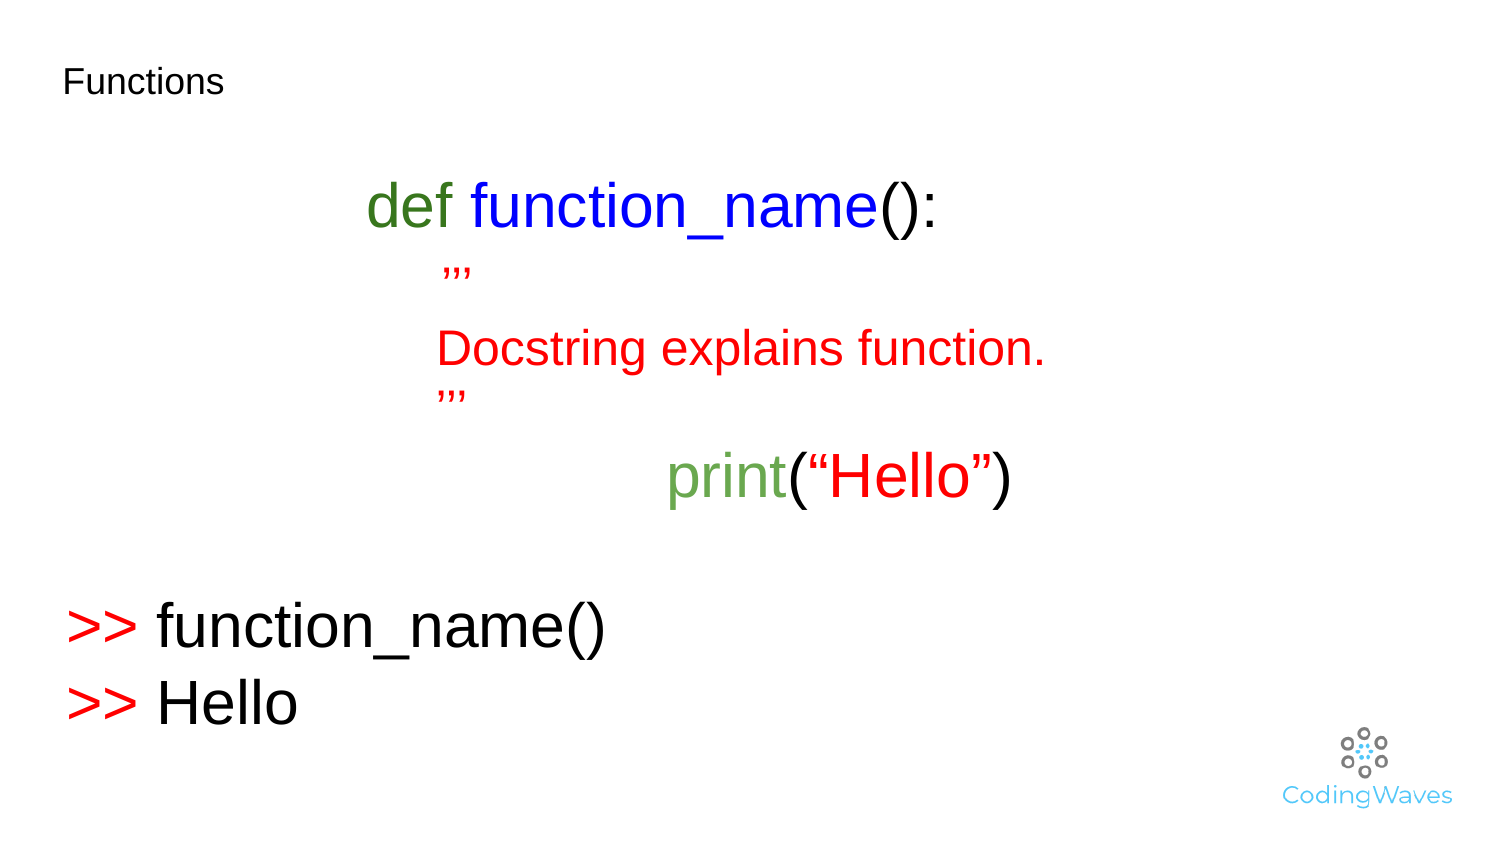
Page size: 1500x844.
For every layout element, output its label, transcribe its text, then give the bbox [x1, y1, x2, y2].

list def function_name(): ’’’ Docstring explains function. ’’’ print(“Hello”) >> function_name() >> Hello [51, 150, 1449, 782]
text_box Functions [47, 42, 504, 131]
picture [1277, 719, 1461, 814]
